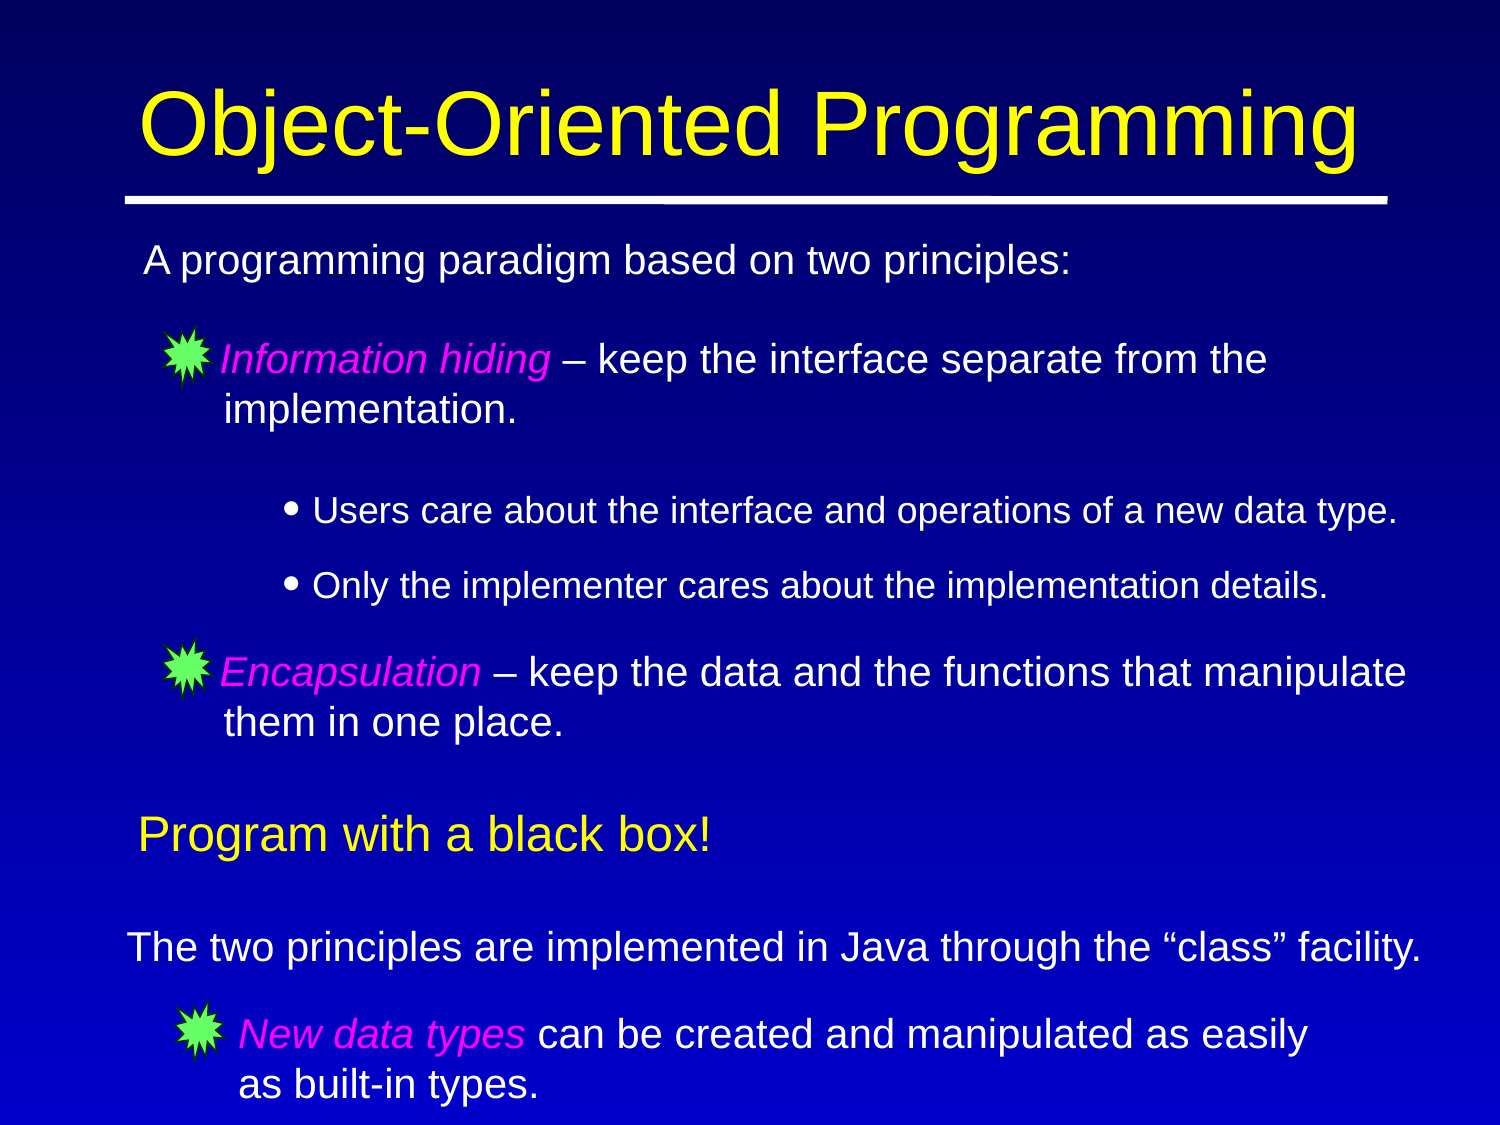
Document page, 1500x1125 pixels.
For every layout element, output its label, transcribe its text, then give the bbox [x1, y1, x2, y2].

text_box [162, 324, 1284, 441]
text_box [174, 999, 1334, 1116]
text_box Program with a black box! [122, 793, 742, 869]
title Object-Oriented Programming [112, 24, 1388, 213]
text_box A programming paradigm based on two principles: [128, 224, 1087, 290]
text_box  Users care about the interface and operations of a new data type. [269, 474, 1414, 540]
text_box  Only the implementer cares about the implementation details. [269, 549, 1355, 615]
text_box The two principles are implemented in Java through the “class” facility. [111, 912, 1450, 978]
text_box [162, 637, 1424, 753]
